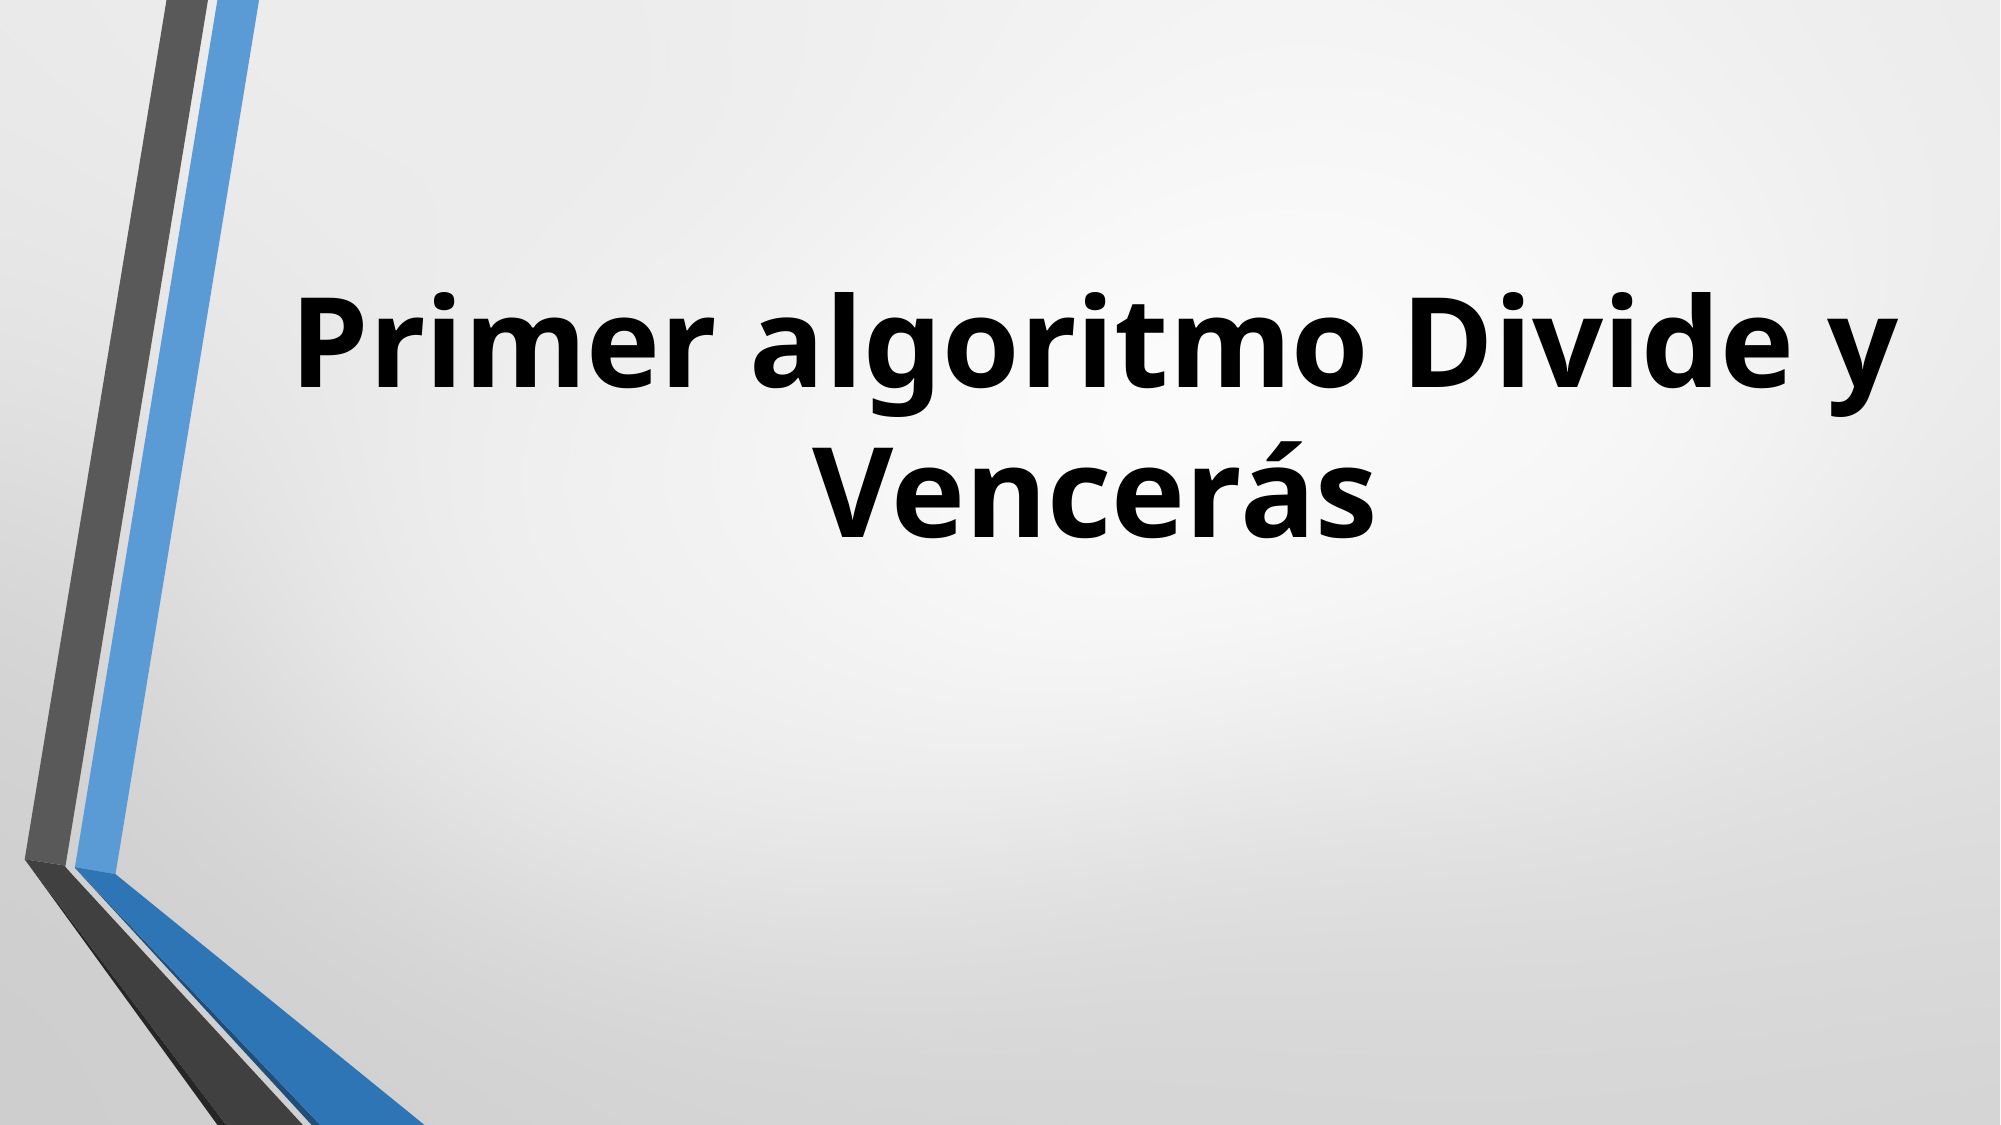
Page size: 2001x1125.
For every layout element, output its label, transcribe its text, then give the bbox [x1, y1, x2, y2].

title Primer algoritmo Divide y Vencerás [243, 269, 1948, 557]
